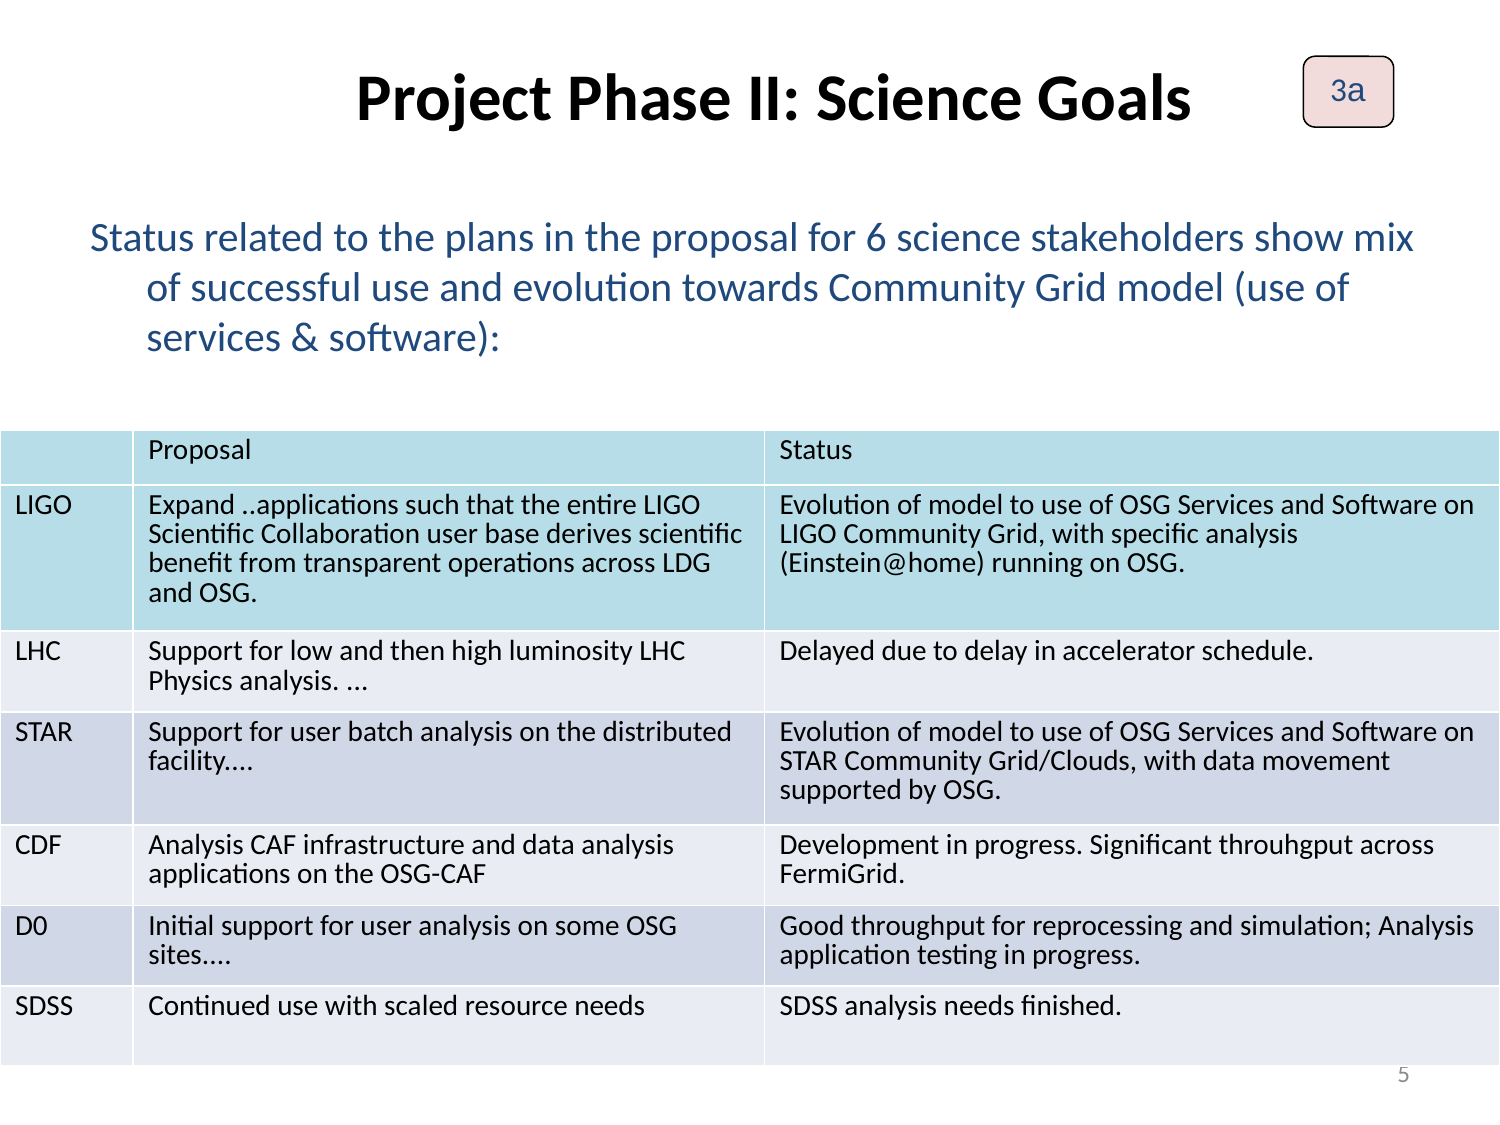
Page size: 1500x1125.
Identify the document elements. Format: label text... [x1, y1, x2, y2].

slide_number 5 [1074, 1067, 1425, 1103]
table_cell Evolution of model to use of OSG Services and Software on LIGO Community Grid, with specific analysis (Einstein@home) running on OSG. [765, 486, 1499, 630]
table_cell Evolution of model to use of OSG Services and Software on STAR Community Grid/Clouds, with data movement supported by OSG. [765, 713, 1499, 824]
table_cell STAR [1, 713, 132, 824]
table_cell D0 [1, 906, 132, 985]
title Project Phase II: Science Goals [112, 0, 1438, 188]
table_cell Continued use with scaled resource needs [134, 987, 764, 1065]
table_cell Good throughput for reprocessing and simulation; Analysis application testing in progress. [765, 906, 1499, 985]
table_cell Expand ..applications such that the entire LIGO Scientific Collaboration user base derives scientific benefit from transparent operations across LDG and OSG. [134, 486, 764, 630]
table_header Proposal [134, 431, 764, 484]
table_header Status [765, 431, 1499, 484]
table_cell Initial support for user analysis on some OSG sites.... [134, 906, 764, 985]
table_cell SDSS [1, 987, 132, 1065]
table_cell Support for low and then high luminosity LHC Physics analysis. ... [134, 632, 764, 711]
table_cell Development in progress. Significant throuhgput across FermiGrid. [765, 826, 1499, 905]
table_cell Support for user batch analysis on the distributed facility.... [134, 713, 764, 824]
table_cell LIGO [1, 486, 132, 630]
table_cell CDF [1, 826, 132, 905]
table_header [1, 431, 132, 484]
table_cell SDSS analysis needs finished. [765, 987, 1499, 1065]
table_cell Delayed due to delay in accelerator schedule. [765, 632, 1499, 711]
table_cell Analysis CAF infrastructure and data analysis applications on the OSG-CAF [134, 826, 764, 905]
text_box Status related to the plans in the proposal for 6 science stakeholders show mix of successful use and evolution towards Community Grid model (use of services & software): [74, 202, 1436, 365]
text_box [1301, 56, 1394, 128]
table_cell LHC [1, 632, 132, 711]
